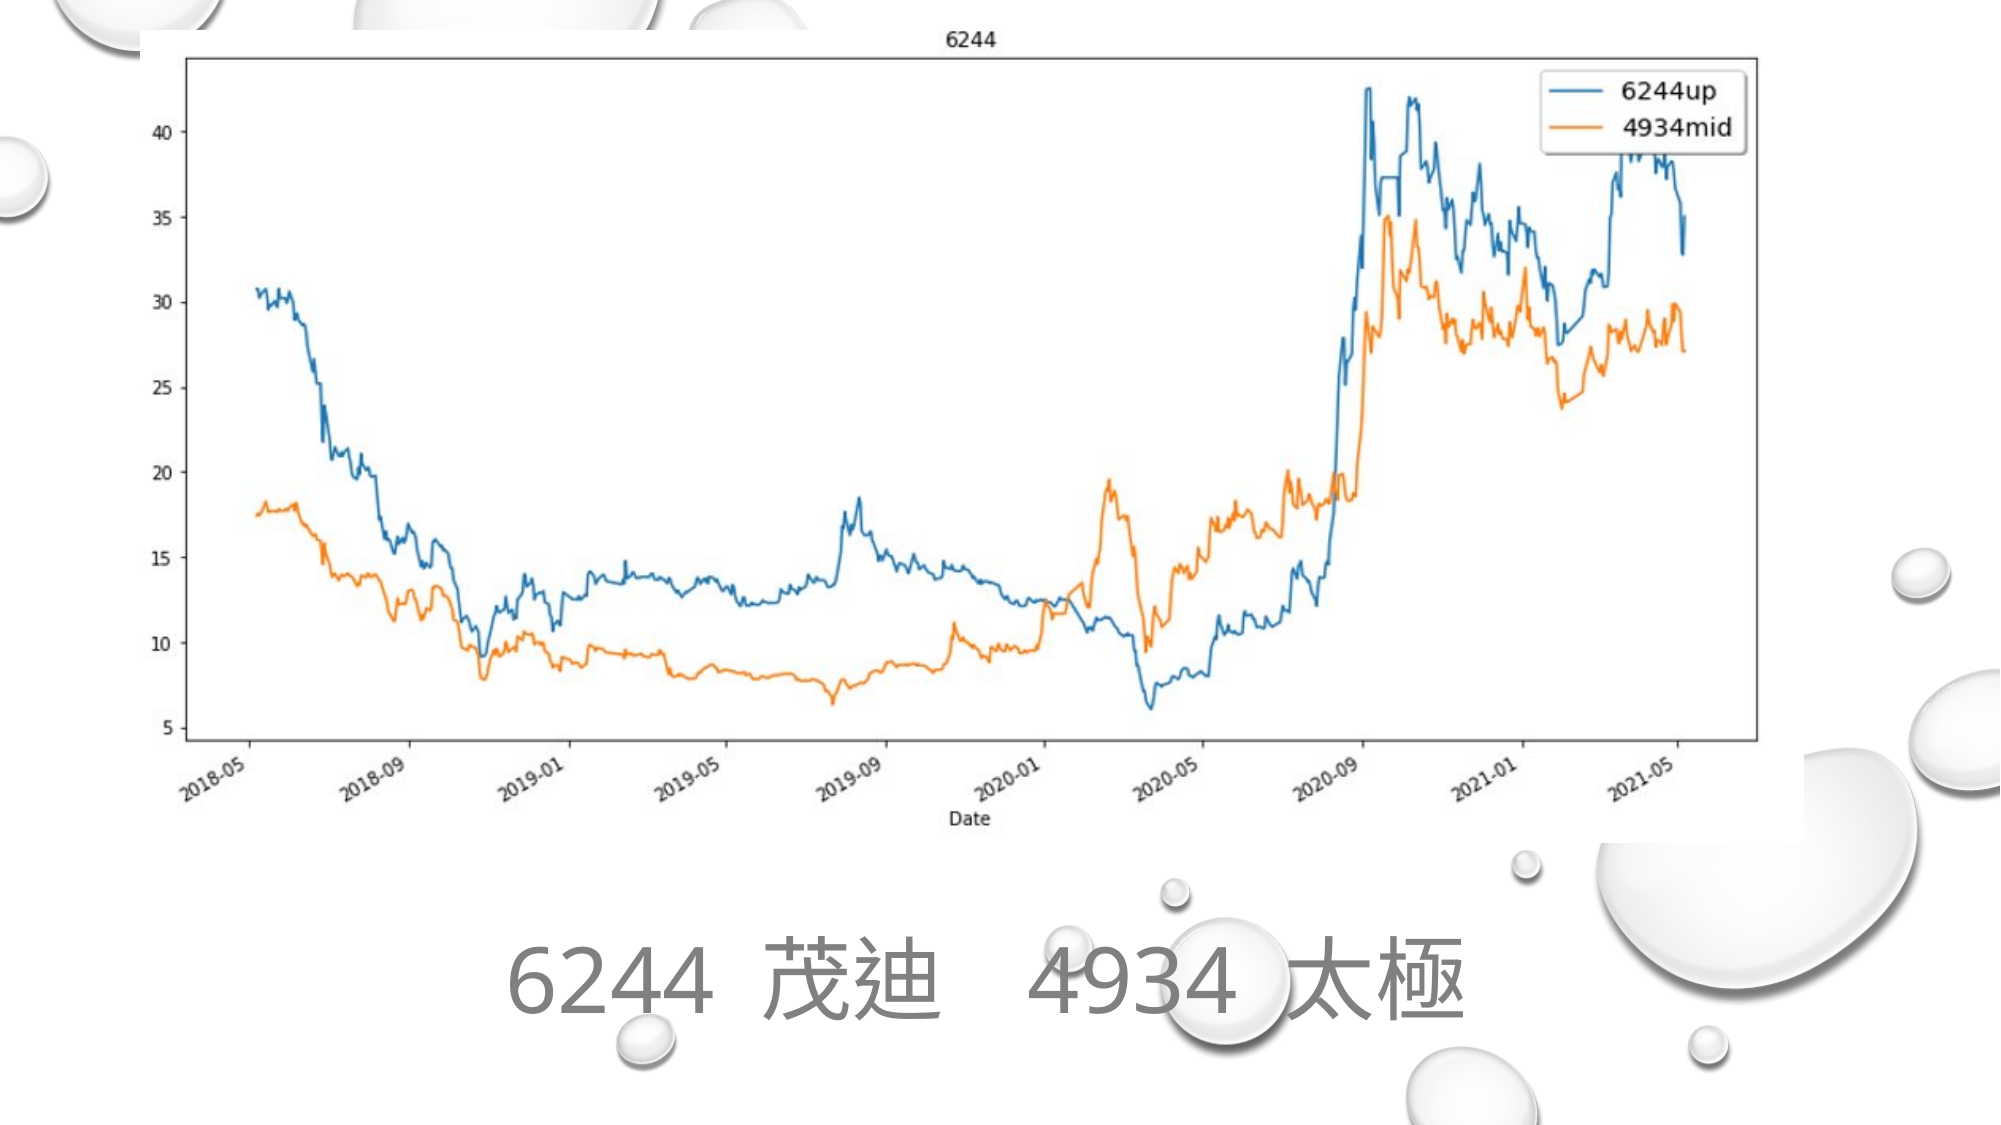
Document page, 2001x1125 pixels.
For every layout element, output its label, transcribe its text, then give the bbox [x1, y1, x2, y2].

subtitle 6244 茂迪 4934 太極 [490, 892, 1842, 1075]
picture [0, 0, 2000, 1125]
